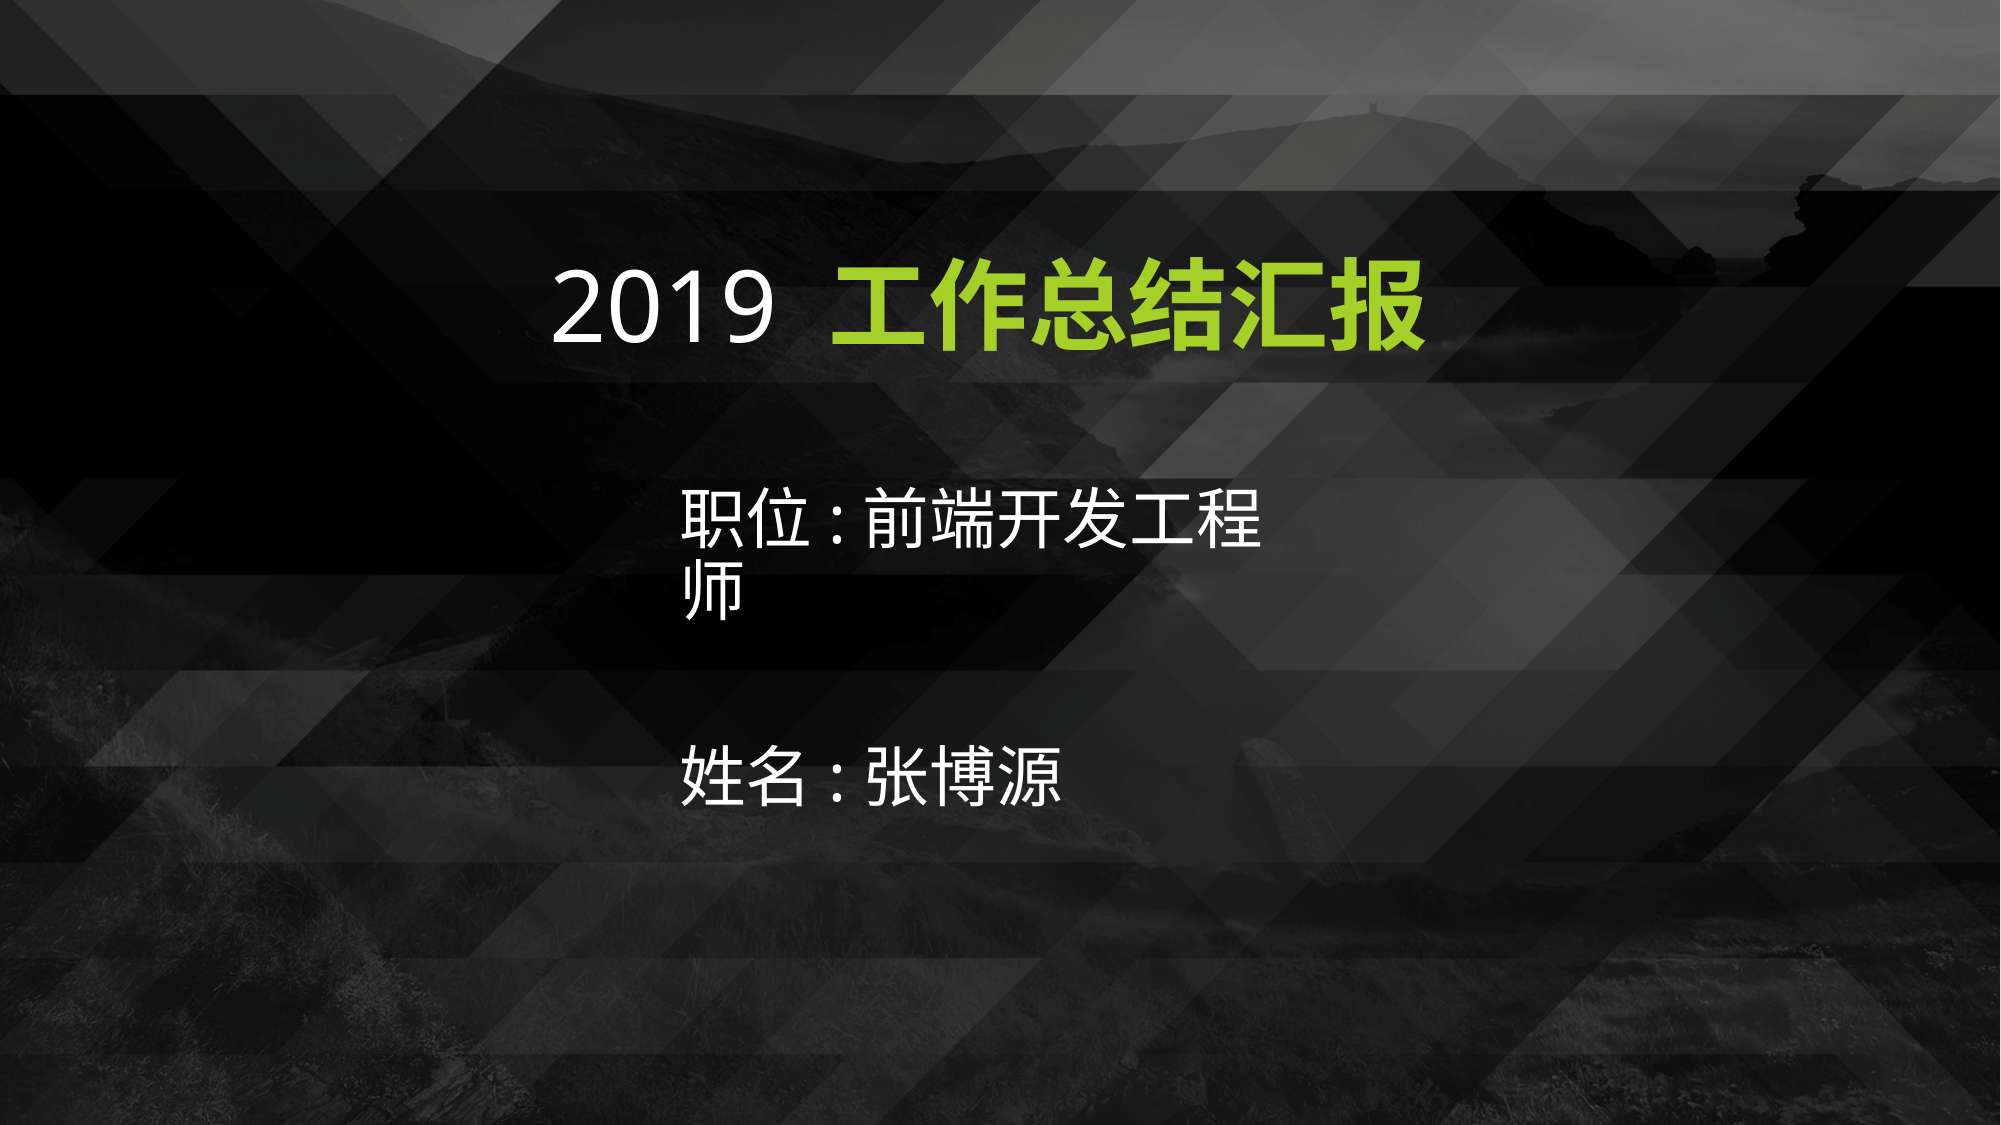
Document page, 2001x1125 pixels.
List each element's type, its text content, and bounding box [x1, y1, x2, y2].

picture [0, 0, 2001, 1125]
list 2019 工作总结汇报 [474, 234, 1526, 530]
list 职位:前端开发工程师 姓名:张博源 [663, 478, 1336, 770]
